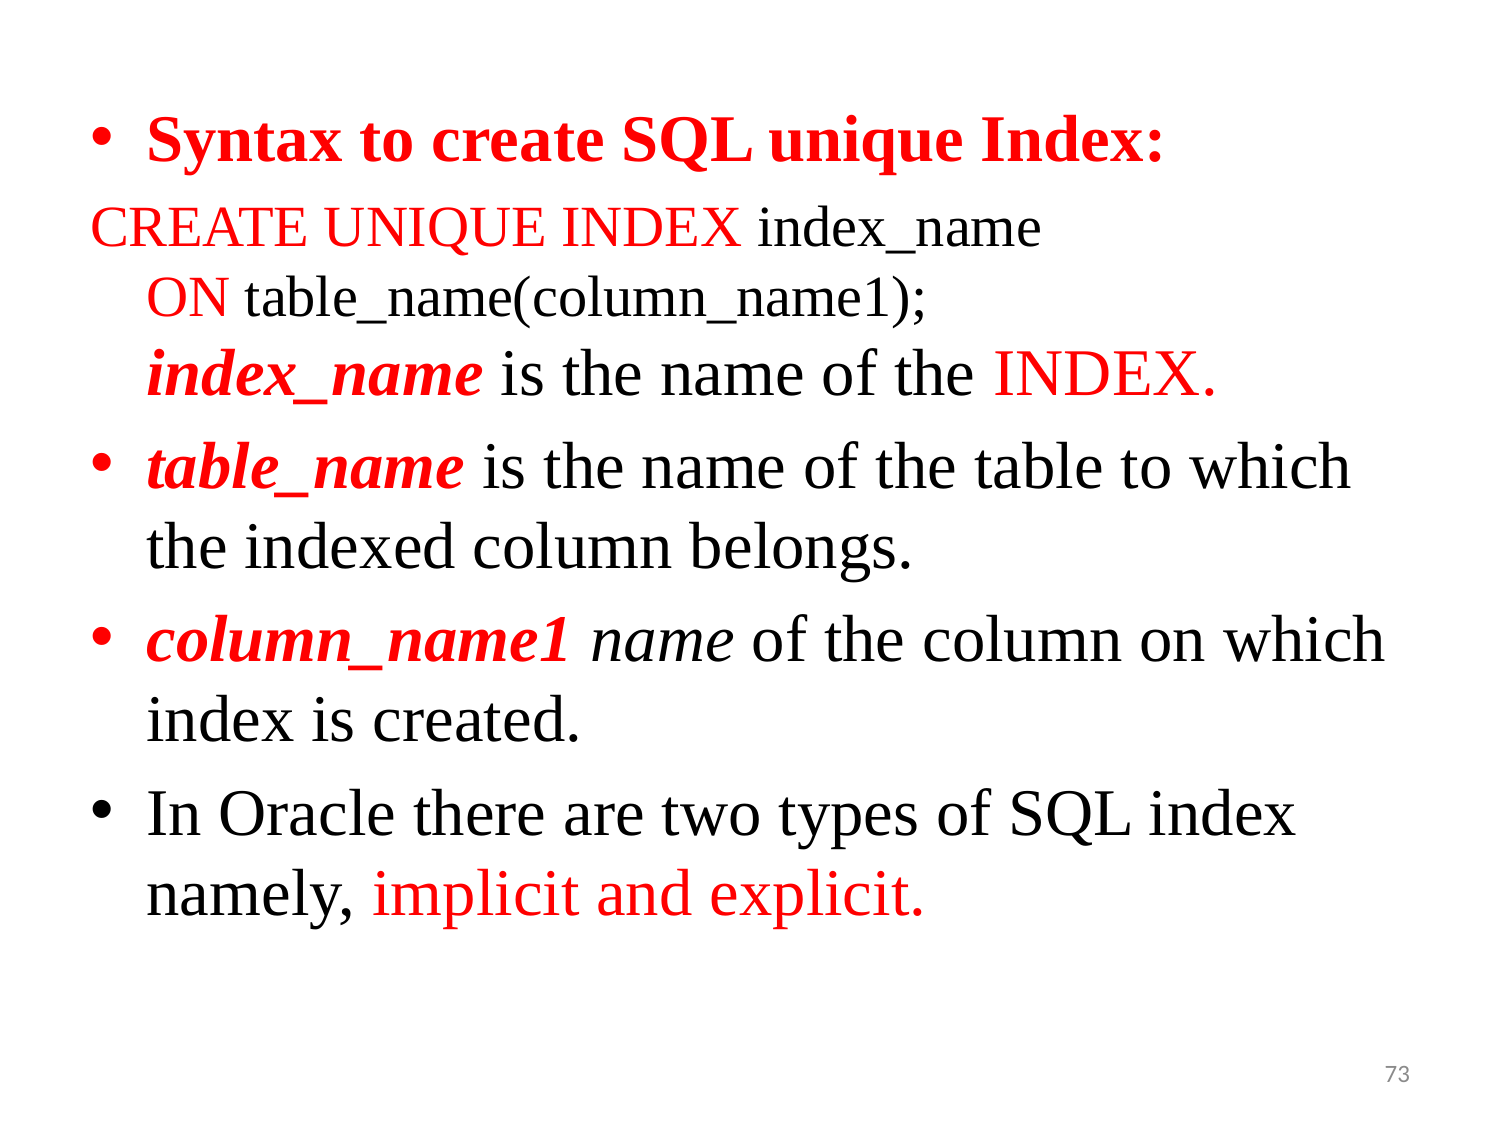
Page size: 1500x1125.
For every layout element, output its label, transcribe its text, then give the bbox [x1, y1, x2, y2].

list Syntax to create SQL unique Index: CREATE UNIQUE INDEX index_name ON table_name(column_name1); index_name is the name of the INDEX. table_name is the name of the table to which the indexed column belongs. column_name1 name of the column on which index is created. In Oracle there are two types of SQL index namely, implicit and explicit. [75, 87, 1425, 1005]
slide_number 73 [1074, 1042, 1425, 1103]
